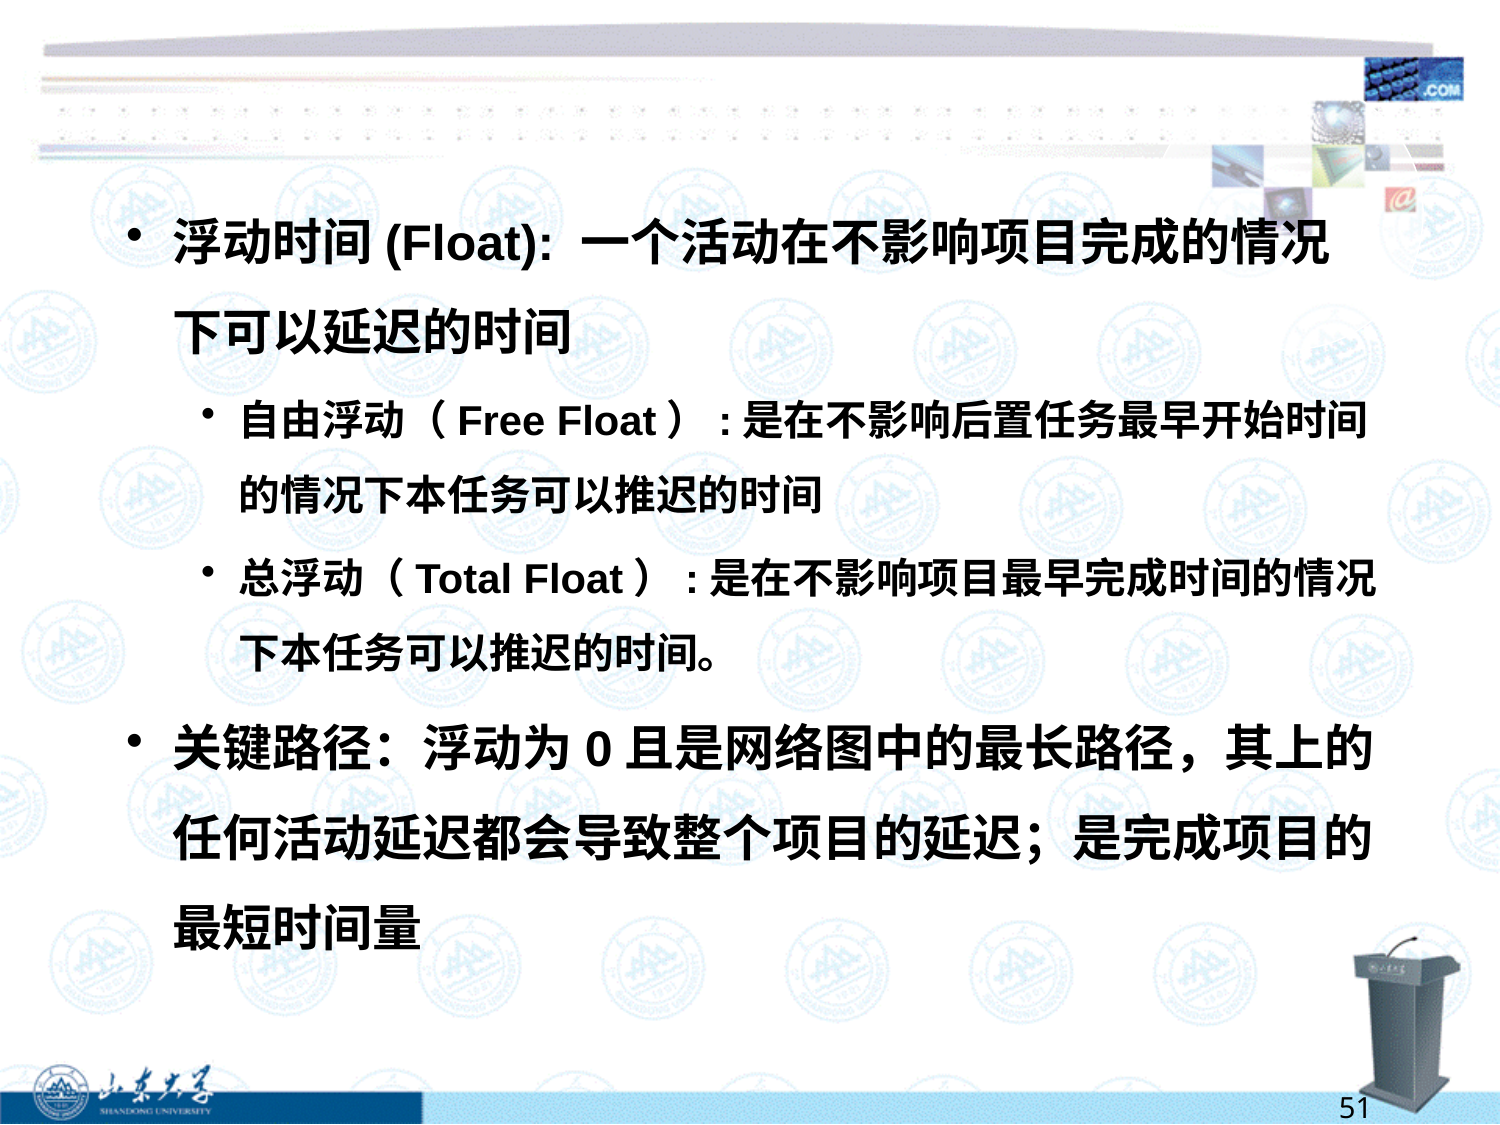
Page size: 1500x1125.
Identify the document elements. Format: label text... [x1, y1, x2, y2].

picture [0, 1, 1500, 1124]
slide_number 65 [1160, 79, 1422, 294]
slide_number 51 [1074, 1082, 1388, 1125]
list 浮动时间(Float): 一个活动在不影响项目完成的情况下可以延迟的时间 自由浮动（Free Float）:是在不影响后置任务最早开始时间的情况下本任务可以推迟的时间 总浮动（Total Float）:是在不影响项目最早完成时间的情况下本任务可以推迟的时间。 关键路径：浮动为0且是网络图中的最长路径，其上的任何活动延迟都会导致整个项目的延迟；是完成项目的最短时间量 [35, 172, 1395, 1038]
